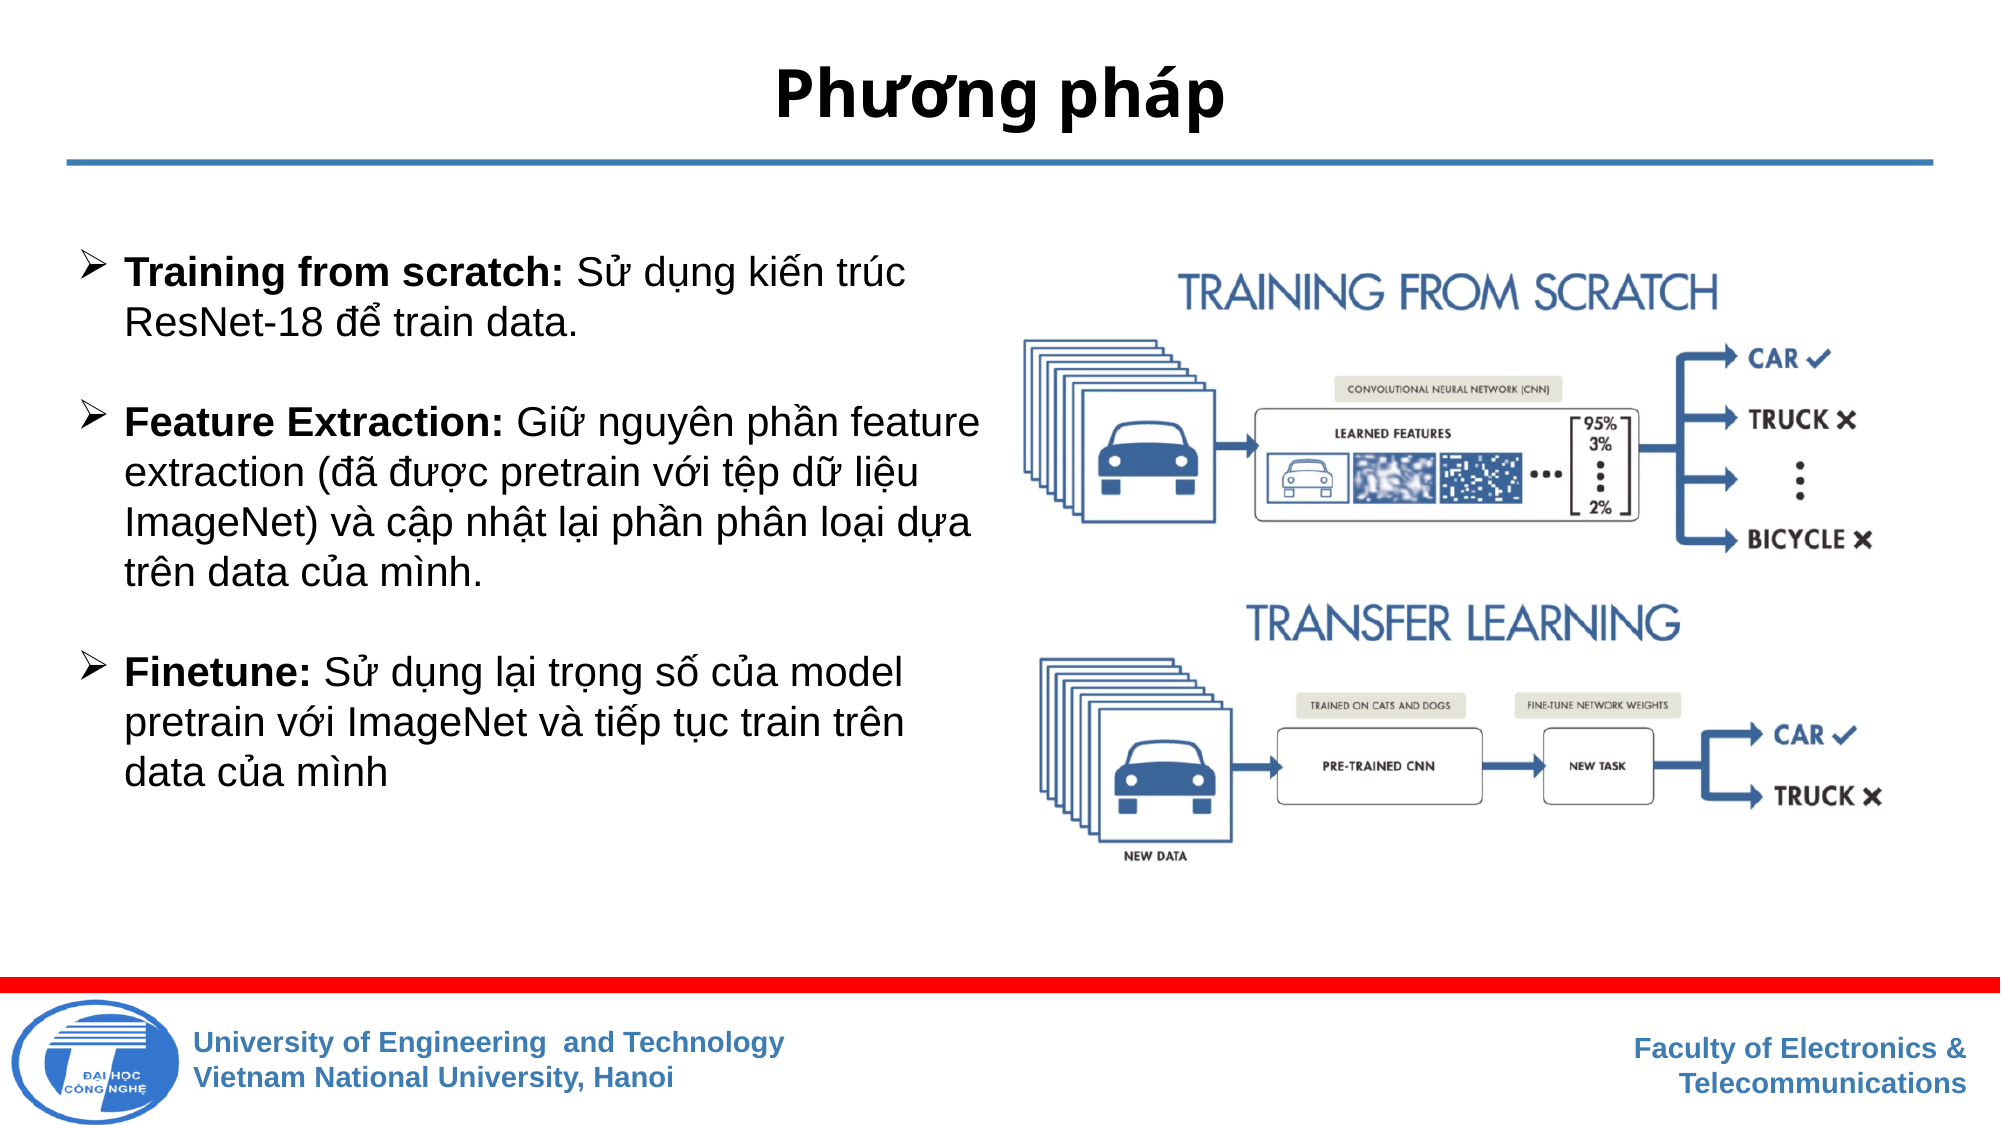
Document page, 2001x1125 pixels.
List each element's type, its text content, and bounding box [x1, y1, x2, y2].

picture [11, 999, 179, 1125]
picture [1012, 259, 1884, 866]
text_box Phương pháp [249, 36, 1750, 145]
text_box Training from scratch: Sử dụng kiến trúc ResNet-18 để train data. Feature Extraction: Giữ nguyên phần feature extraction (đã được pretrain với tệp dữ liệu ImageNet) và cập nhật lại phần phân loại dựa trên data của mình. Finetune: Sử dụng lại trọng số của model pretrain với ImageNet và tiếp tục train trên data của mình [62, 237, 1013, 803]
